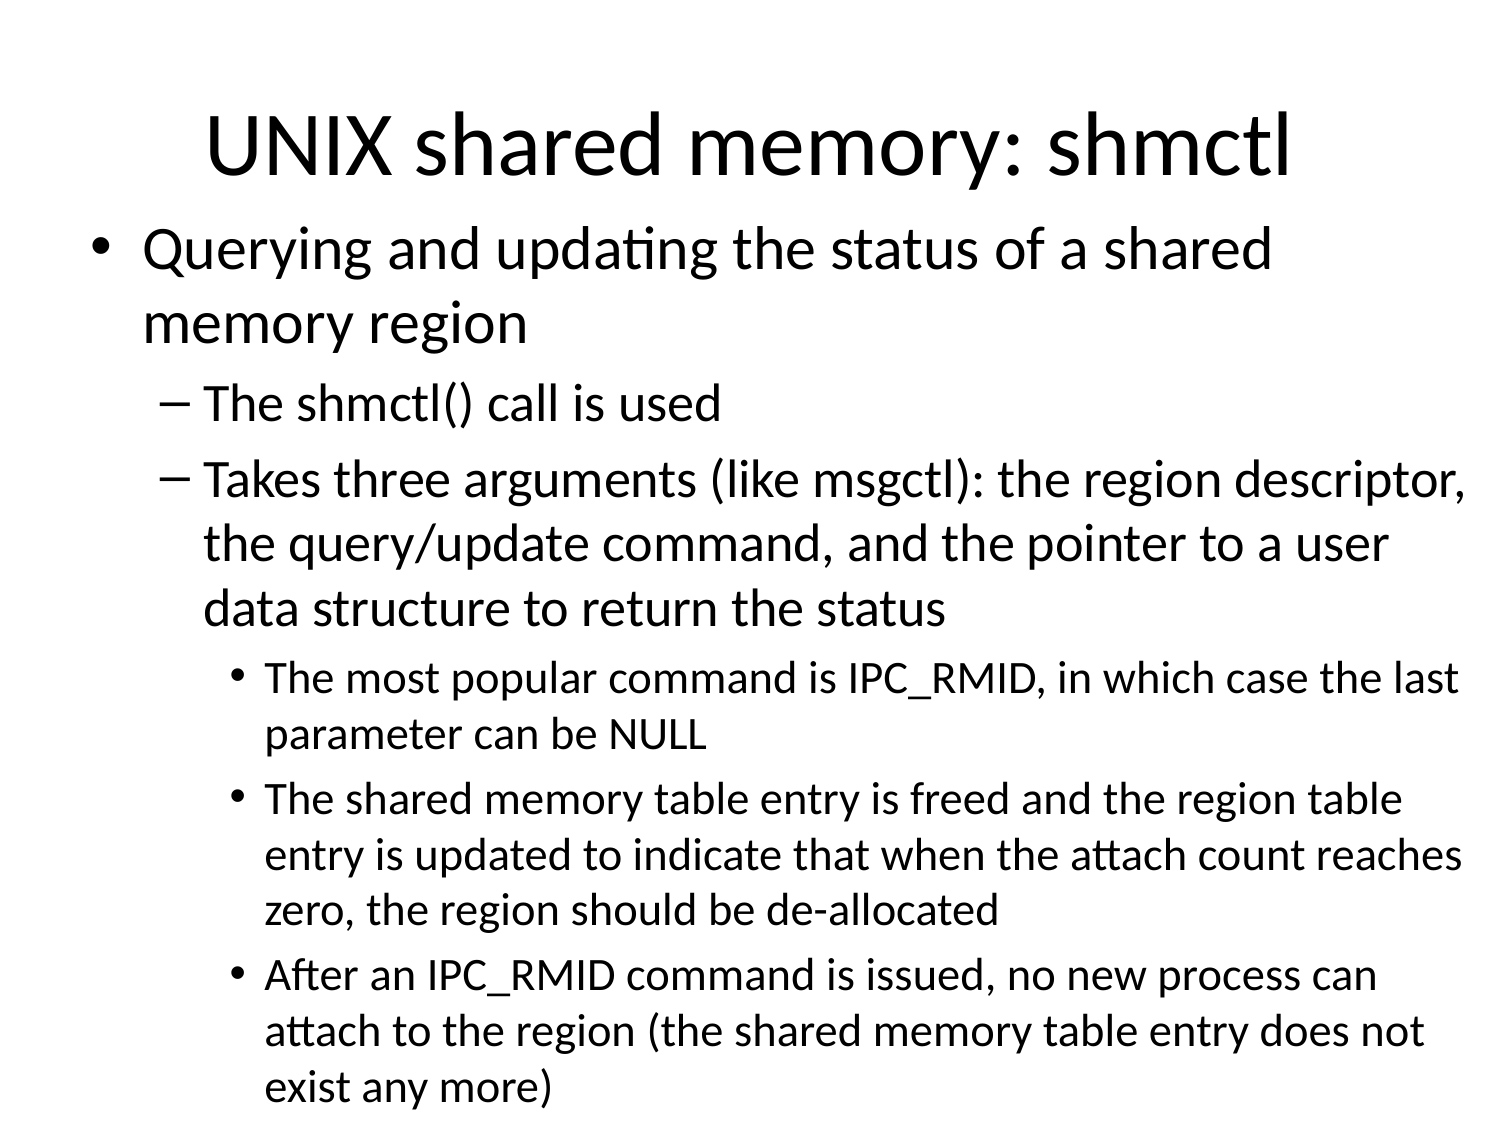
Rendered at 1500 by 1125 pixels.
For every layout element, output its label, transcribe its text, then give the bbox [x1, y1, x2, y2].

title UNIX shared memory: shmctl [75, 45, 1425, 200]
list Querying and updating the status of a shared memory region The shmctl() call is used Takes three arguments (like msgctl): the region descriptor, the query/update command, and the pointer to a user data structure to return the status The most popular command is IPC_RMID, in which case the last parameter can be NULL The shared memory table entry is freed and the region table entry is updated to indicate that when the attach count reaches zero, the region should be de-allocated After an IPC_RMID command is issued, no new process can attach to the region (the shared memory table entry does not exist any more) [75, 200, 1500, 1125]
